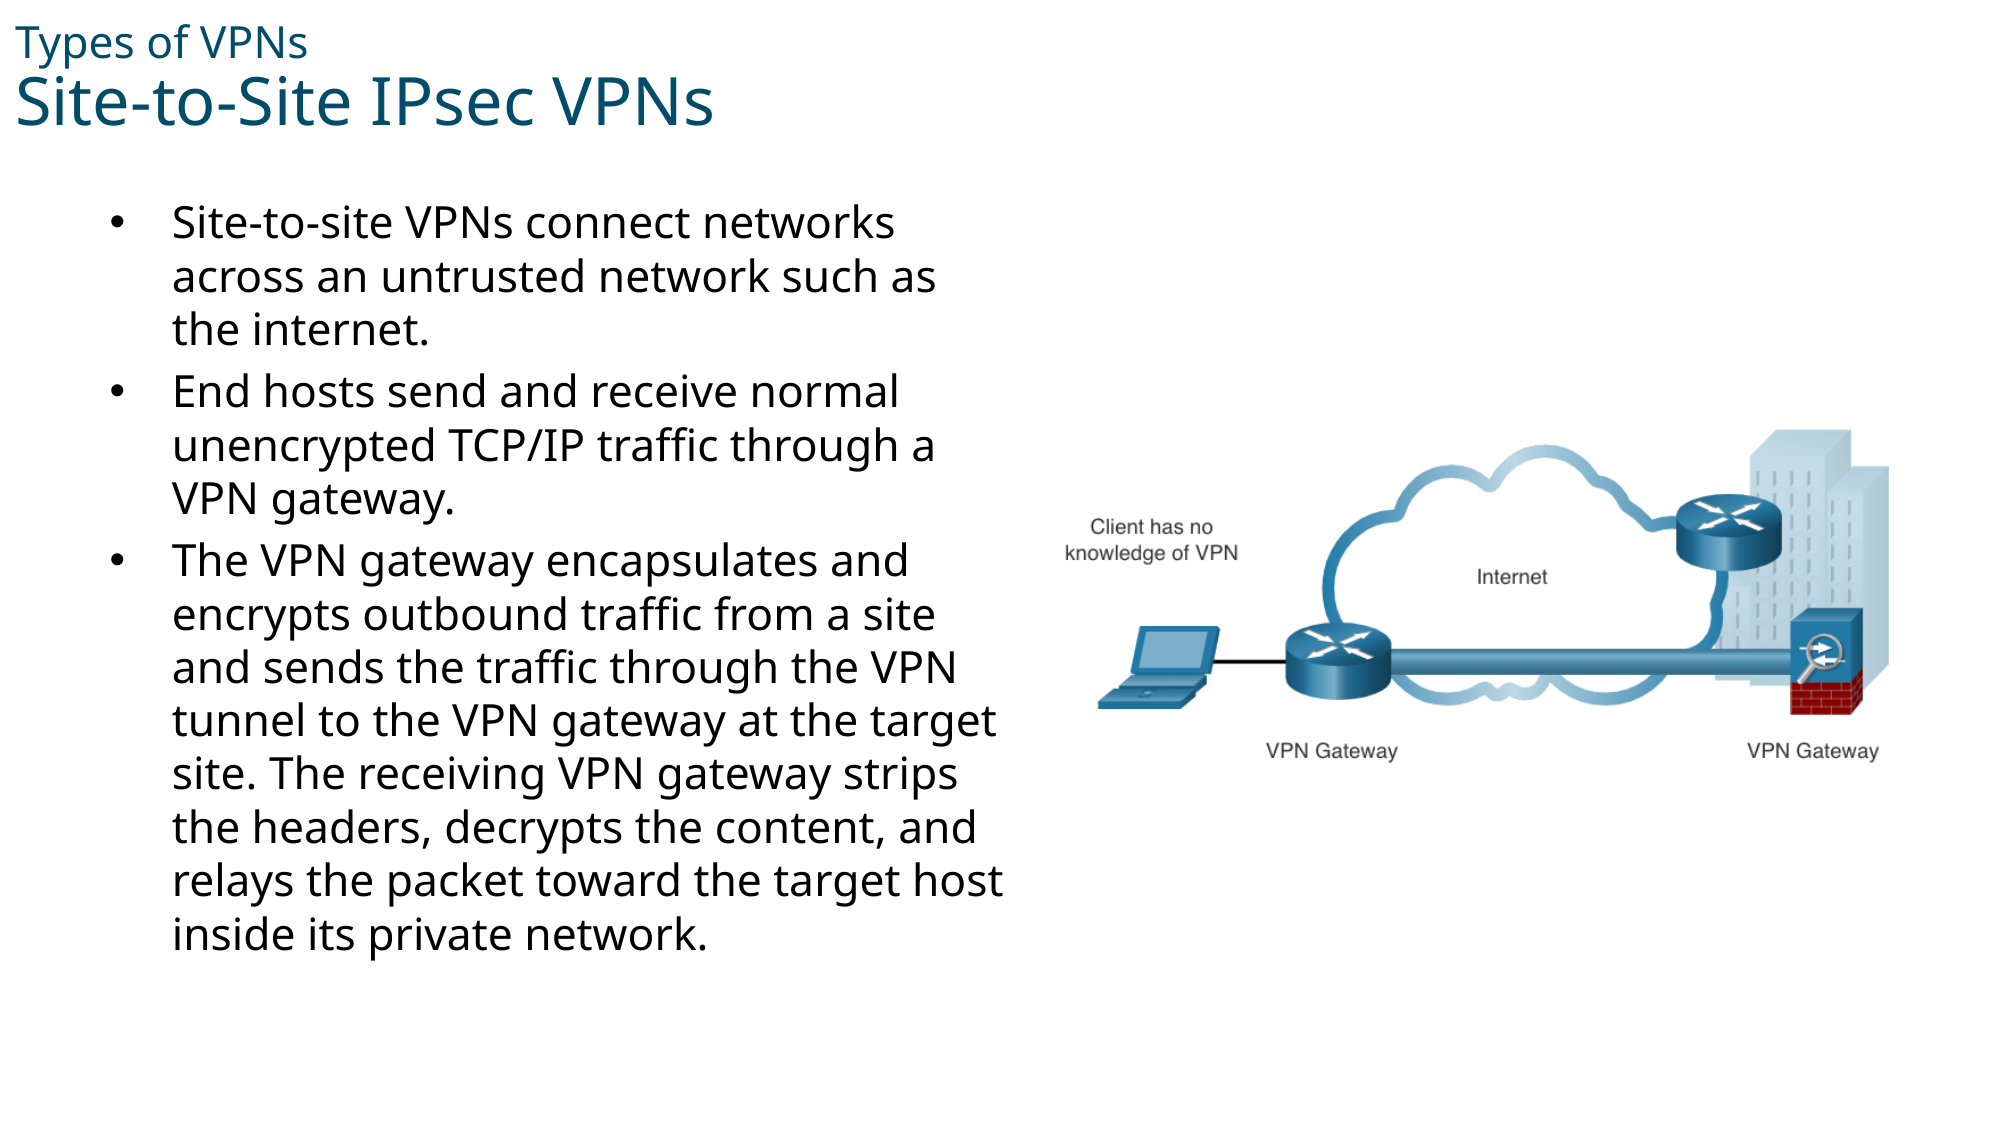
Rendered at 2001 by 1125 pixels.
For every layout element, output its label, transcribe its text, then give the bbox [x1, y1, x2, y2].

title Types of VPNs Site-to-Site IPsec VPNs [0, 0, 1826, 161]
list Site-to-site VPNs connect networks across an untrusted network such as the internet. End hosts send and receive normal unencrypted TCP/IP traffic through a VPN gateway. The VPN gateway encapsulates and encrypts outbound traffic from a site and sends the traffic through the VPN tunnel to the VPN gateway at the target site. The receiving VPN gateway strips the headers, decrypts the content, and relays the packet toward the target host inside its private network. [94, 187, 1021, 998]
picture [1058, 418, 1907, 766]
